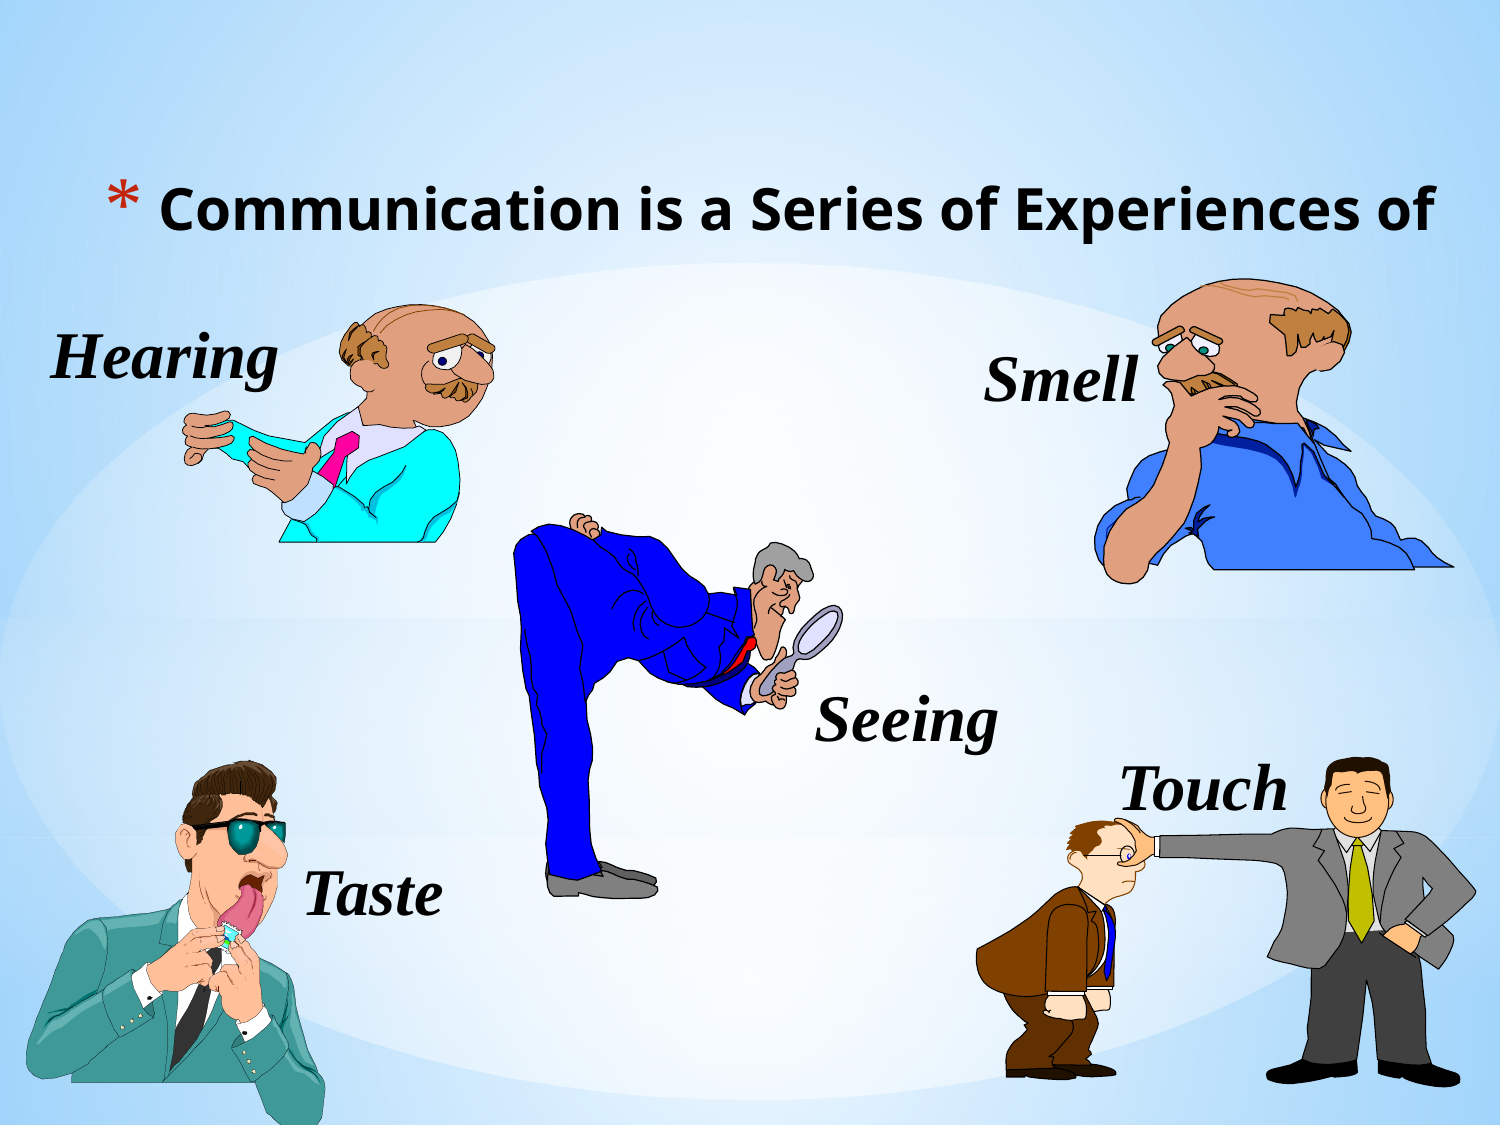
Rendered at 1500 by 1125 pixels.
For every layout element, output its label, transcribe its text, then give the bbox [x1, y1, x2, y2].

title Communication is a Series of Experiences of [50, 164, 1450, 250]
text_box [967, 277, 1456, 586]
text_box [974, 736, 1479, 1088]
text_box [34, 304, 496, 543]
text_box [25, 759, 463, 1125]
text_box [512, 512, 1016, 901]
